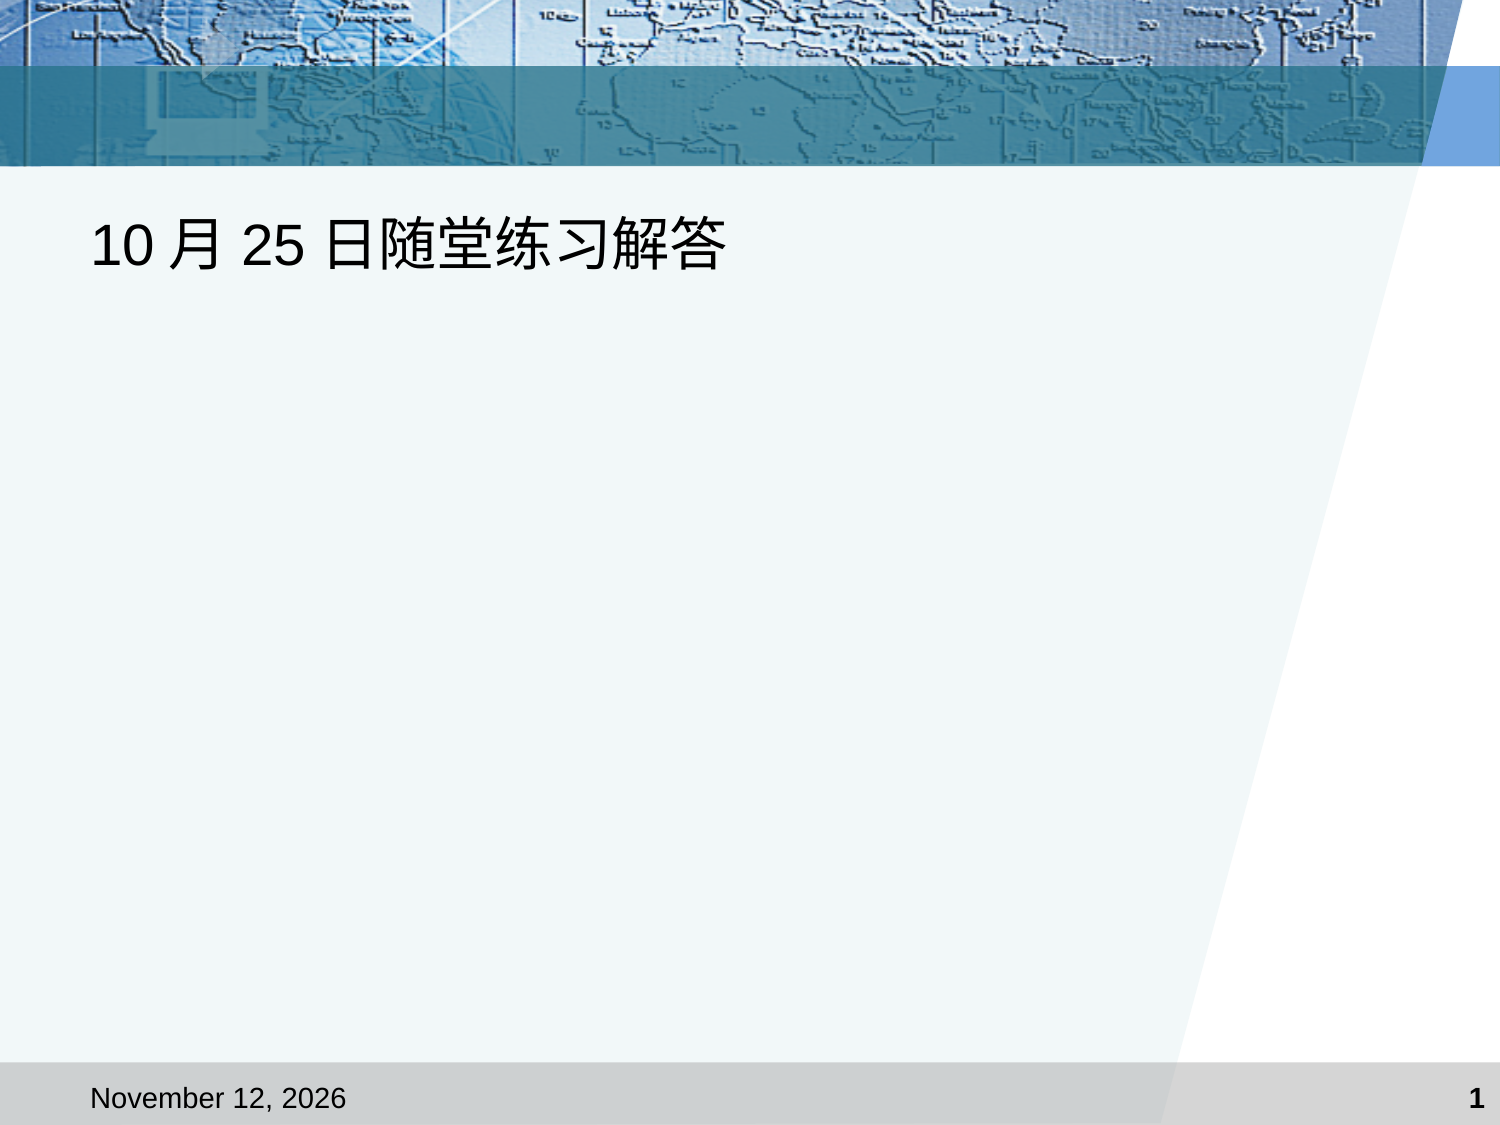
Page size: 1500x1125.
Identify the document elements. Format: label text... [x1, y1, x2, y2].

list 10月25日随堂练习解答 [75, 200, 1425, 1038]
picture [2, 0, 1463, 66]
slide_number 1 [1149, 1072, 1500, 1125]
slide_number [75, 1072, 425, 1125]
